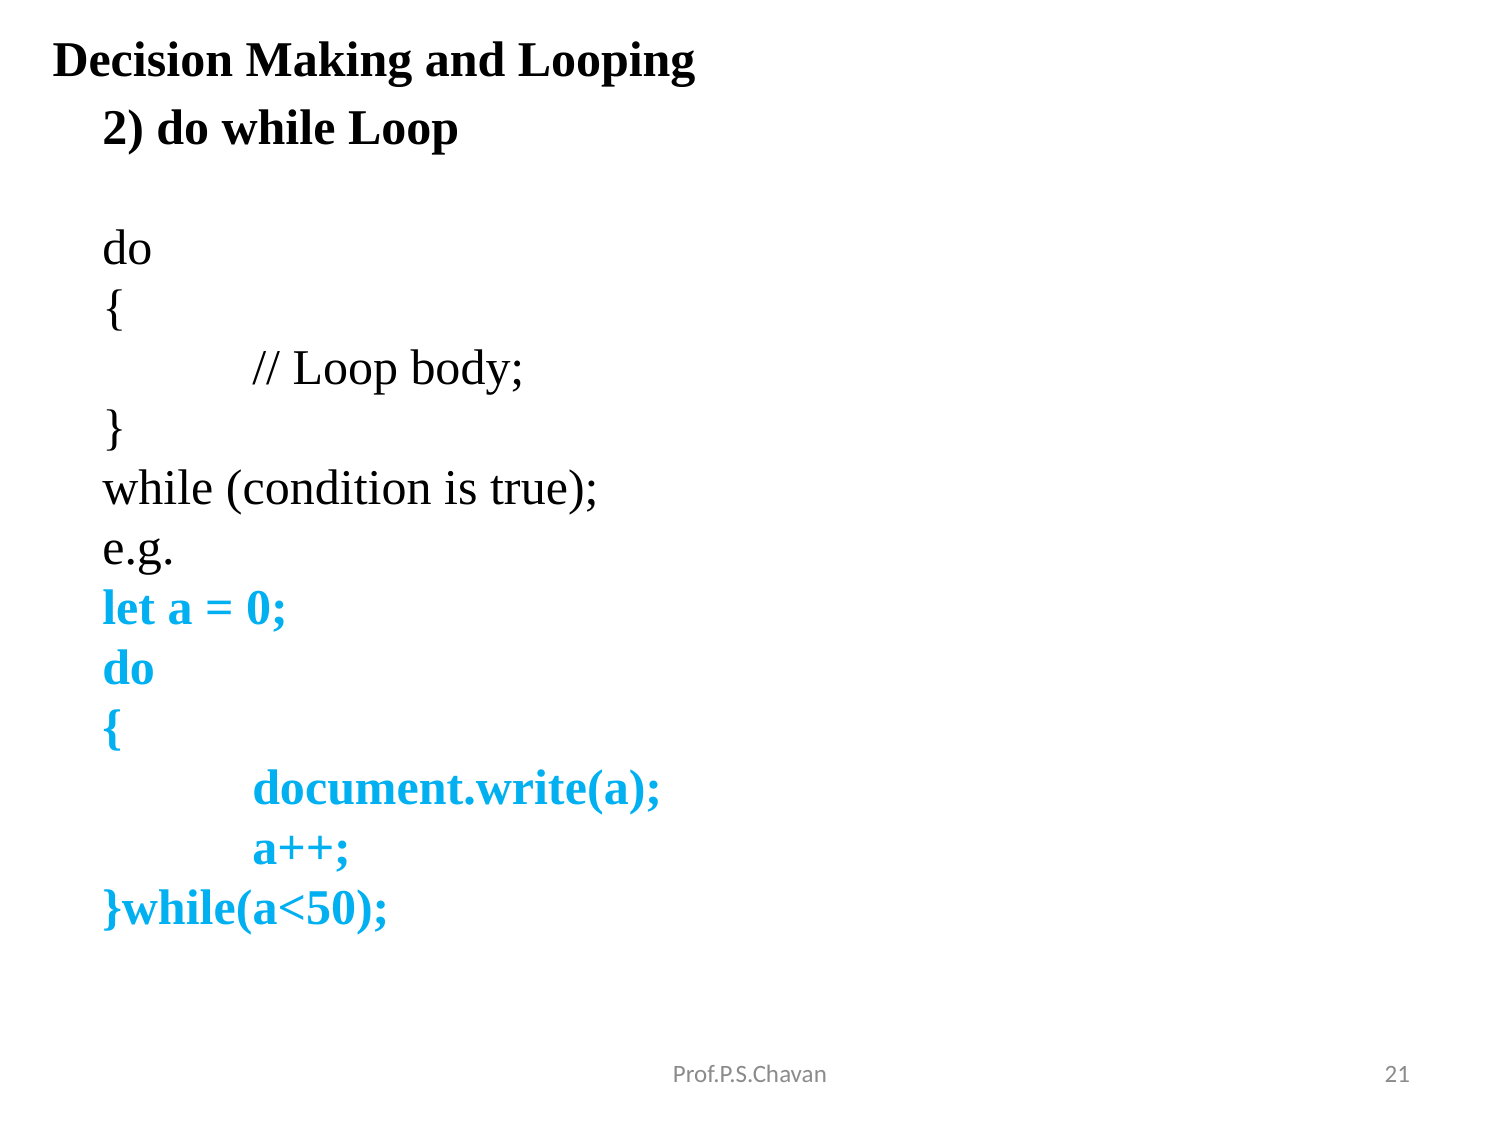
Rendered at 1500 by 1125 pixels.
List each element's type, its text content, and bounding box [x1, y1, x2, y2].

slide_number 21 [1074, 1042, 1425, 1103]
footer Prof.P.S.Chavan [512, 1063, 988, 1103]
title Decision Making and Looping [37, 12, 863, 100]
text_box 2) do while Loop do { // Loop body; } while (condition is true); e.g. let a = 0; do { document.write(a); a++; }while(a<50); [87, 87, 1100, 1063]
